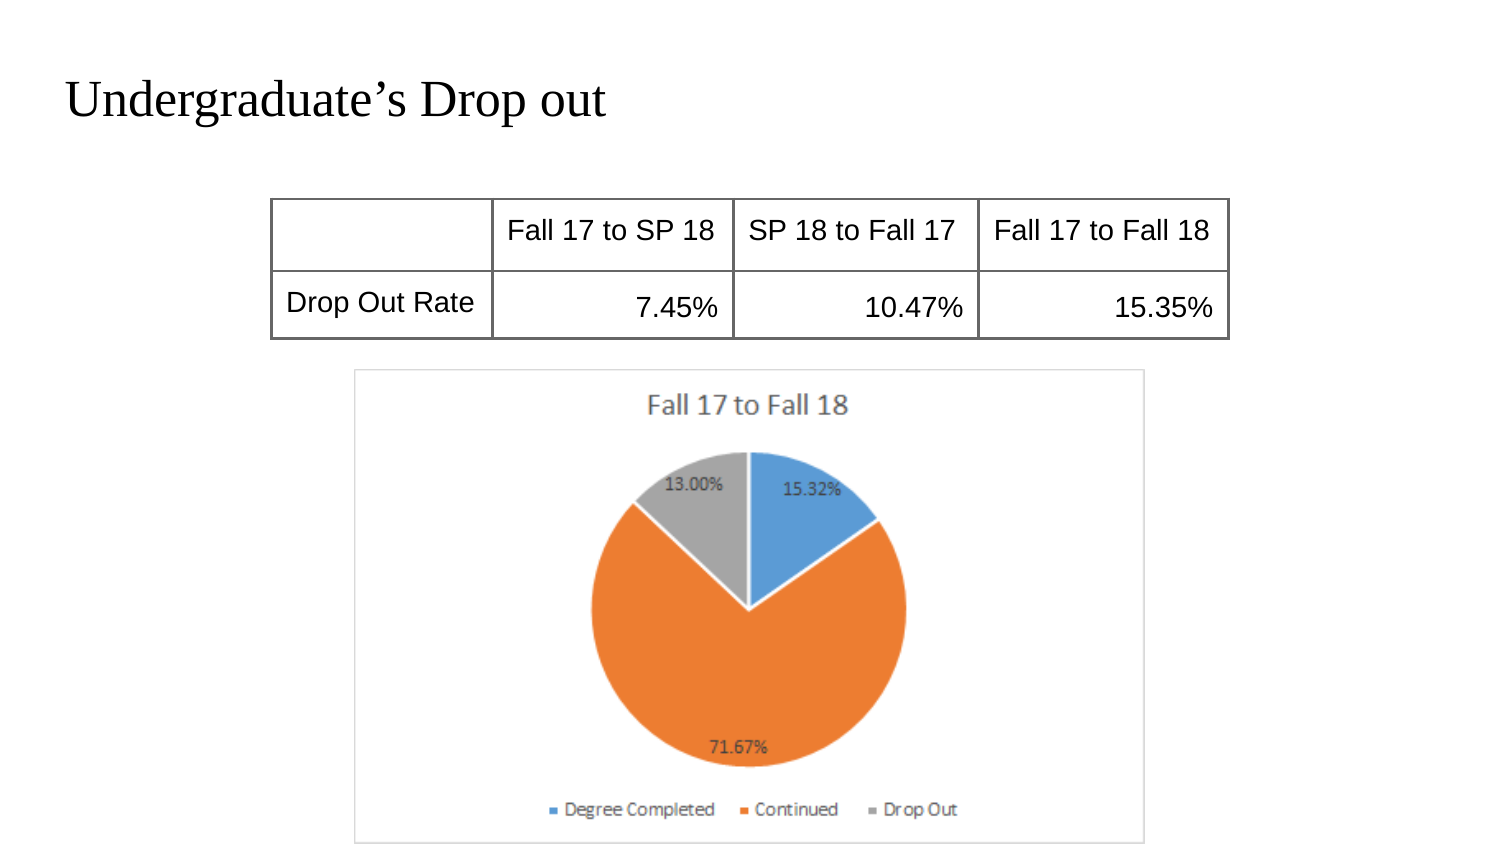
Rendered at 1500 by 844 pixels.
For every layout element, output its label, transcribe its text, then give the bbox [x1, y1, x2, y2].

table_cell 7.45% [494, 272, 732, 337]
text_box Undergraduate’s Drop out [49, 49, 669, 300]
table_header SP 18 to Fall 17 [735, 200, 977, 270]
table_header Fall 17 to Fall 18 [980, 200, 1227, 270]
table_cell Drop Out Rate [273, 300, 491, 337]
table_cell 15.35% [980, 272, 1227, 337]
table_header Fall 17 to SP 18 [669, 200, 732, 270]
picture [354, 368, 1146, 844]
table_cell 10.47% [735, 272, 977, 337]
